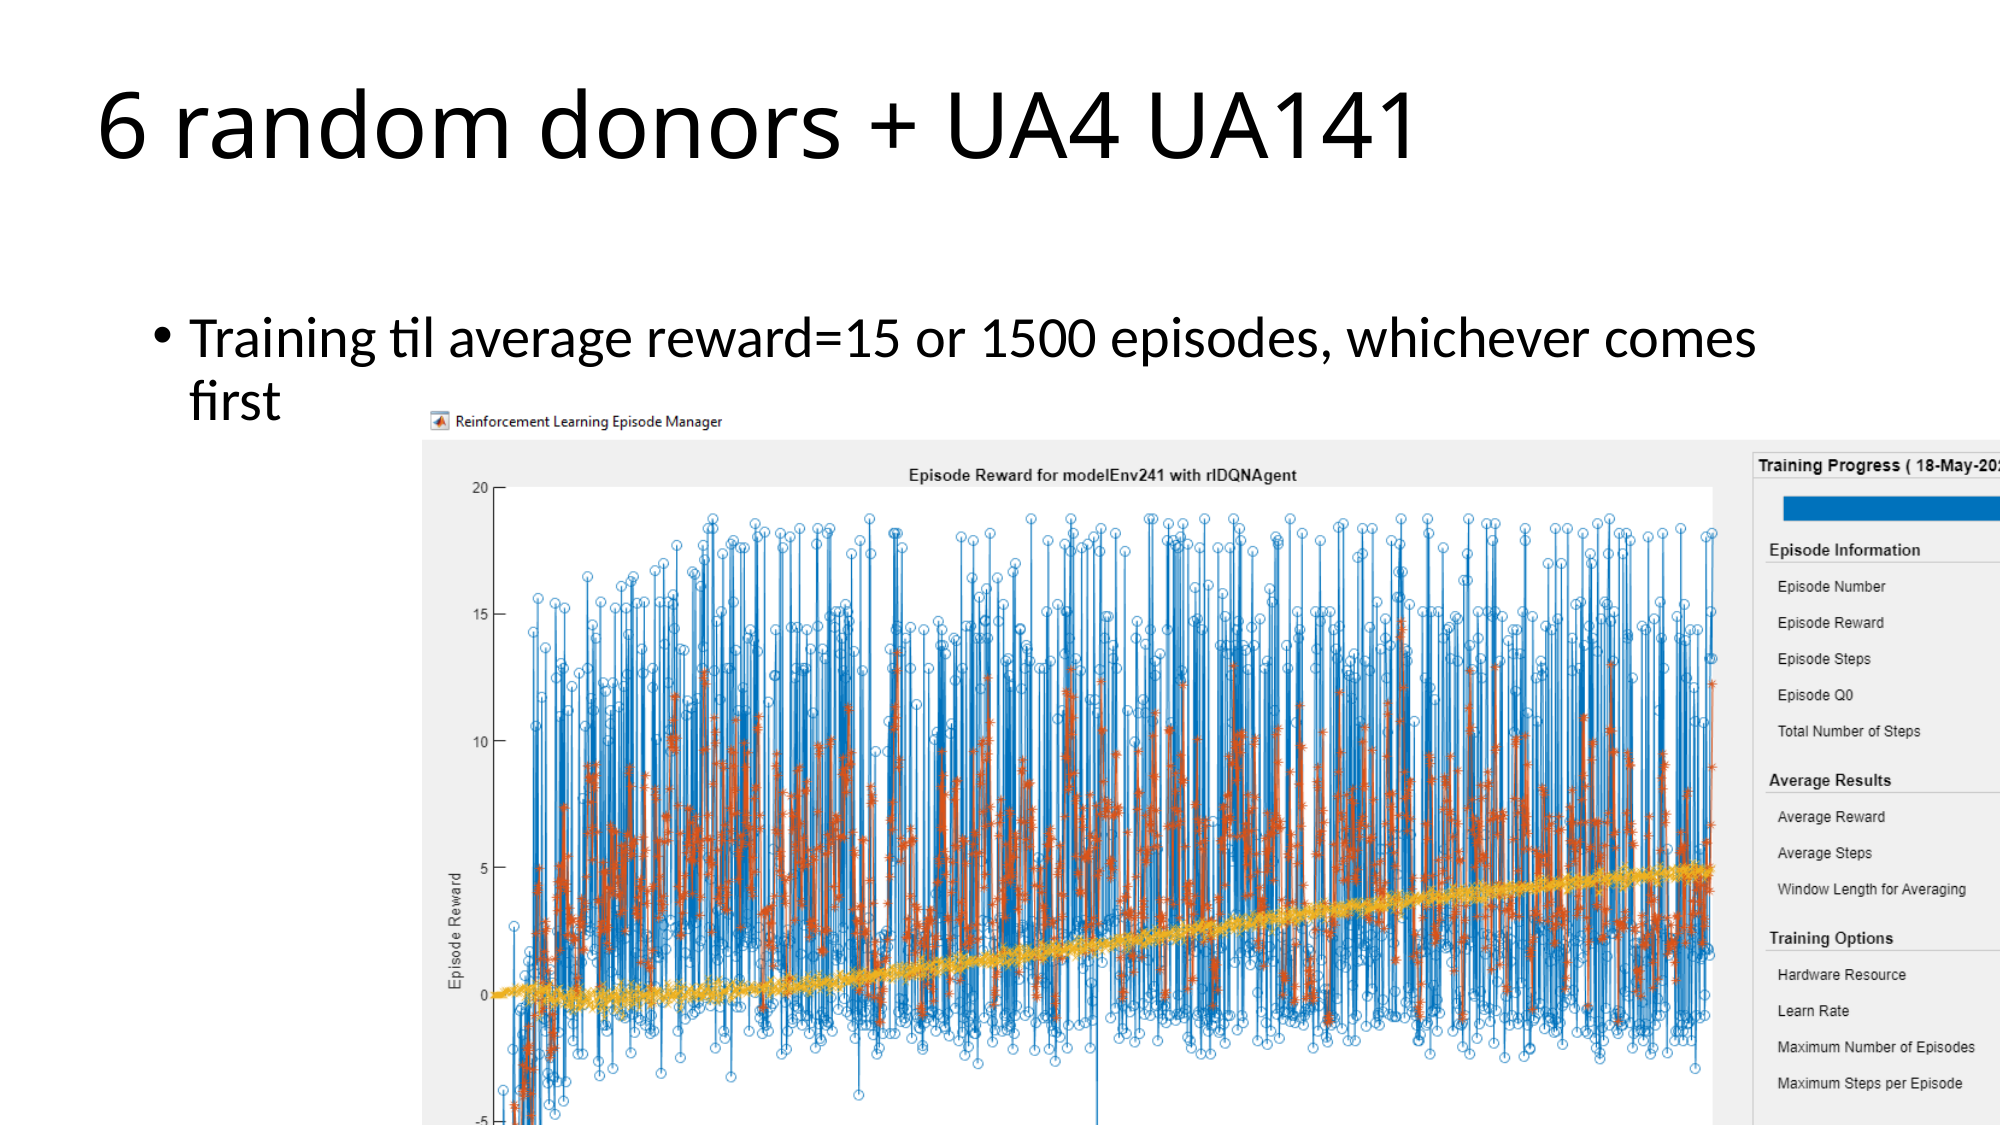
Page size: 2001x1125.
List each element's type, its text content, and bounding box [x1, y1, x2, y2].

picture [422, 405, 2000, 1125]
title 6 random donors + UA4 UA141 [81, 19, 1807, 238]
list Training til average reward=15 or 1500 episodes, whichever comes first [137, 299, 1863, 1014]
